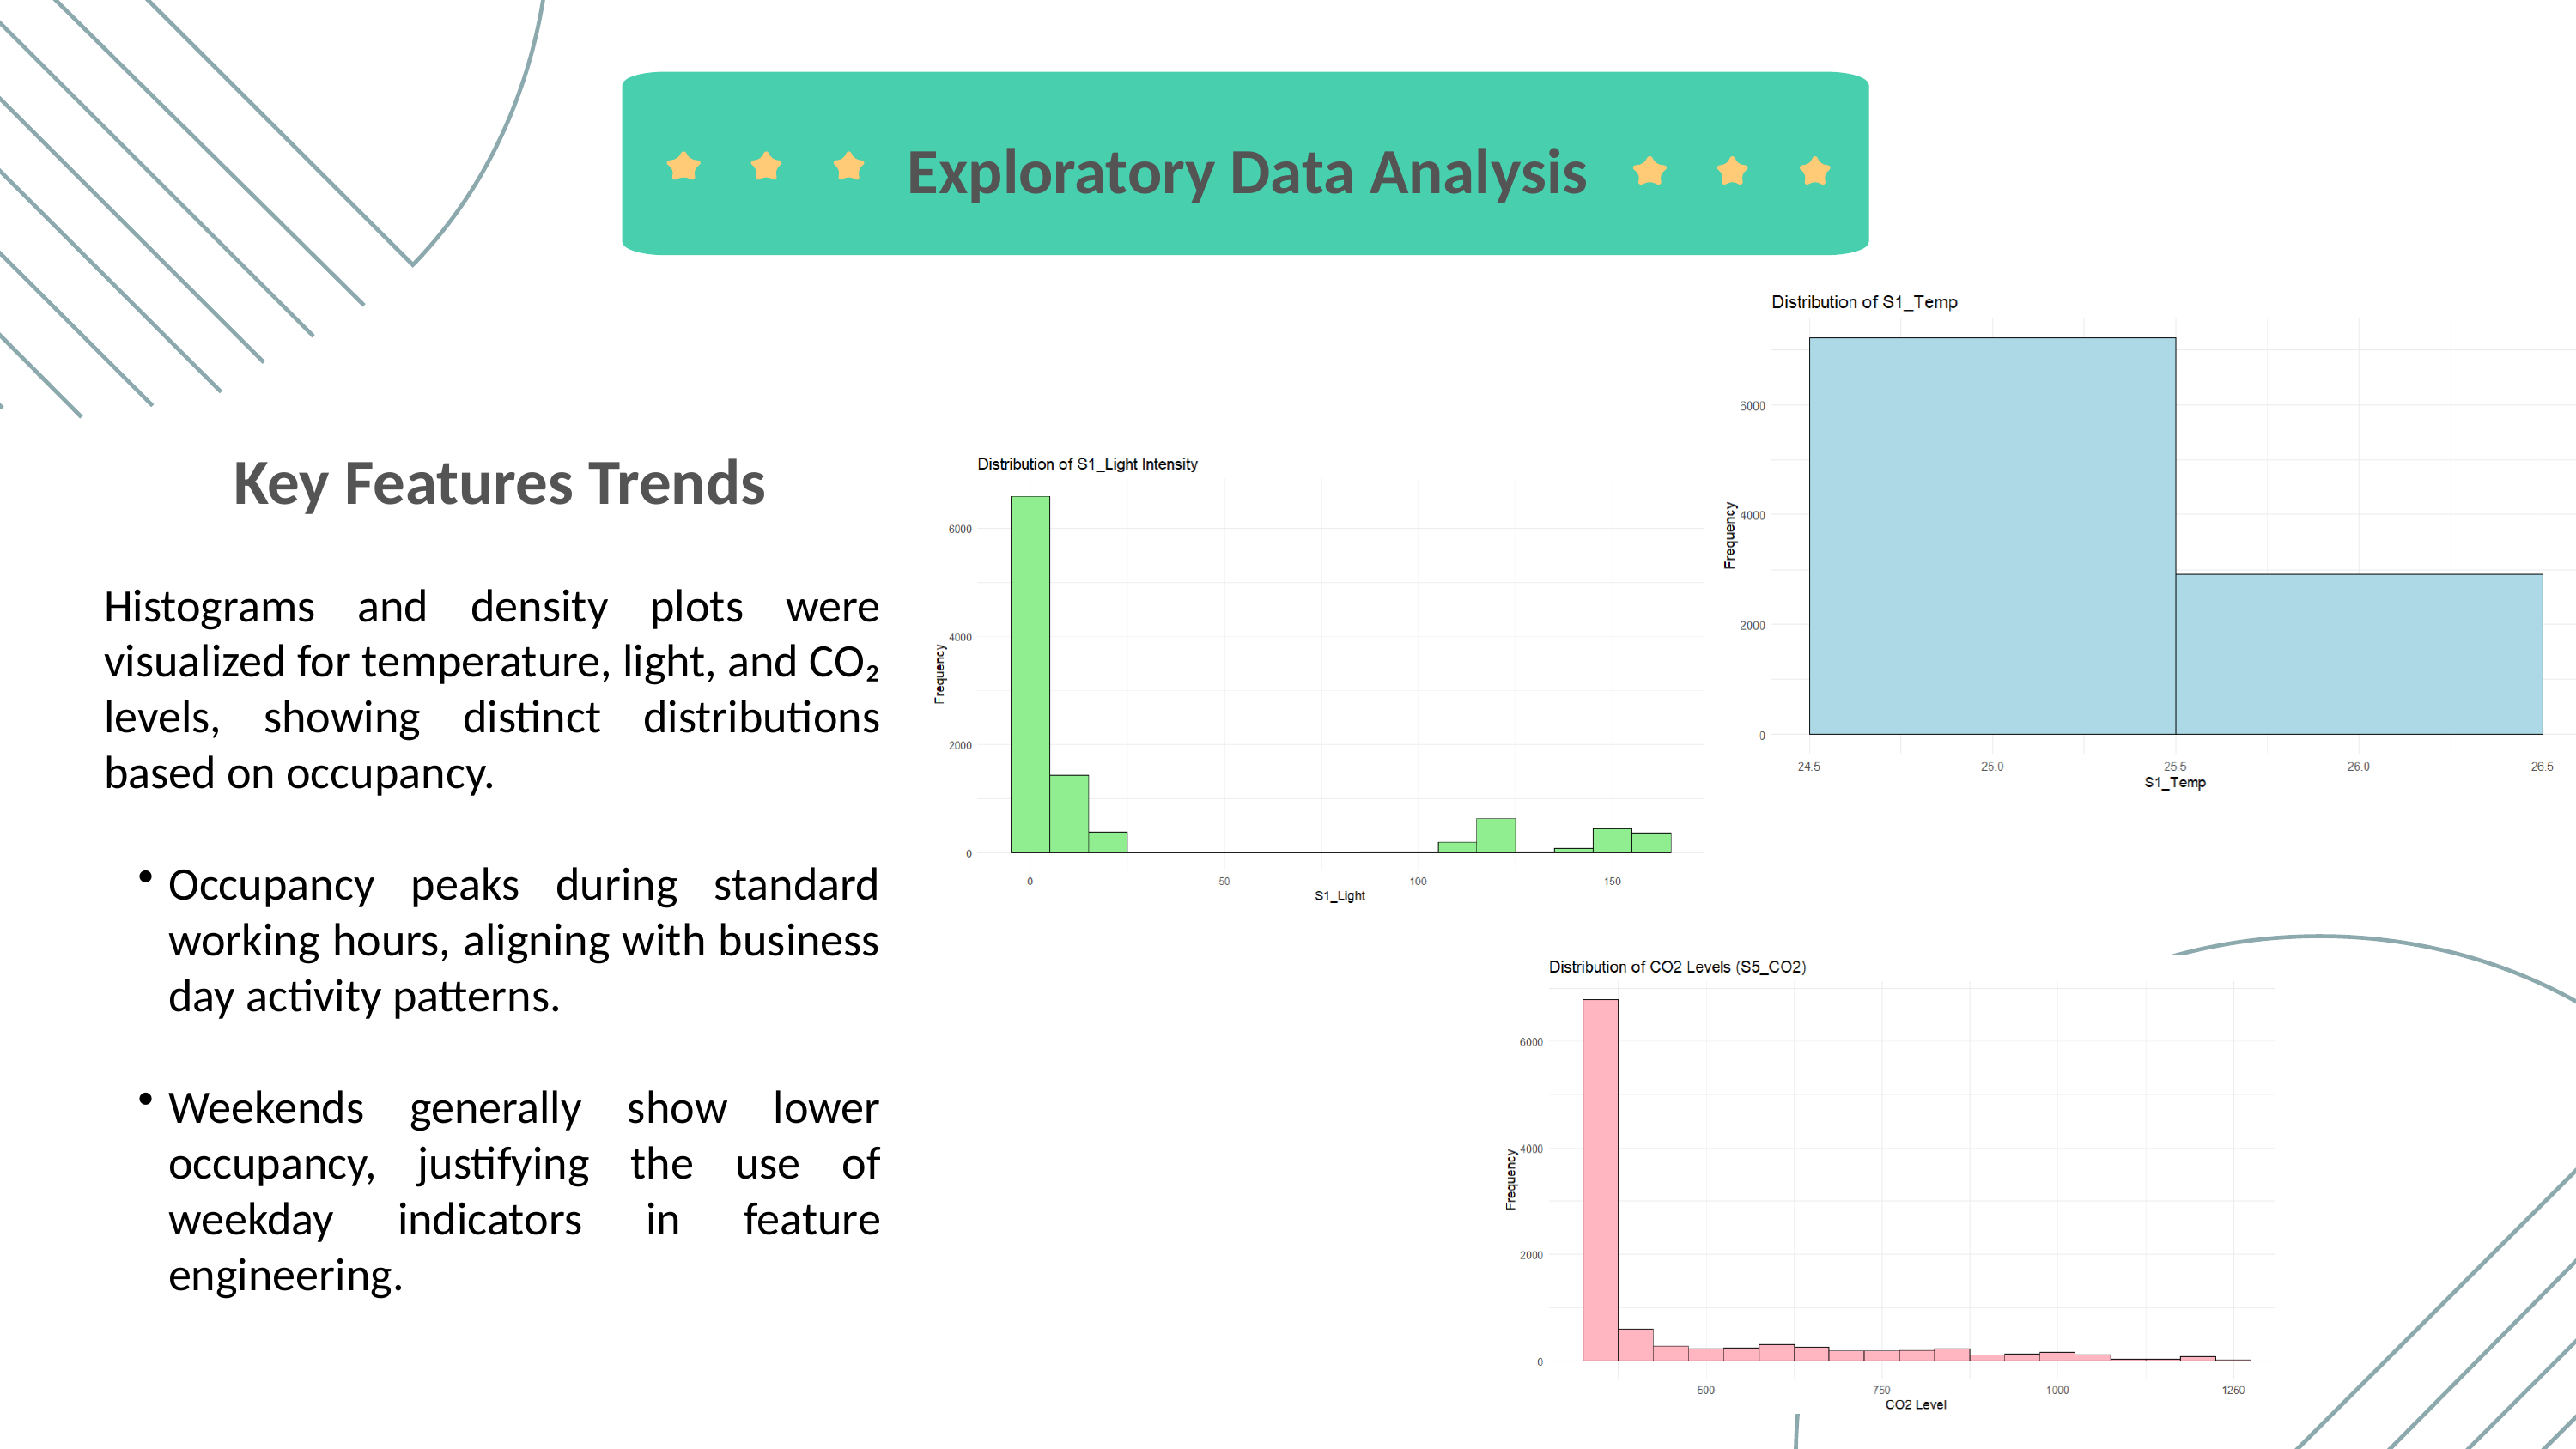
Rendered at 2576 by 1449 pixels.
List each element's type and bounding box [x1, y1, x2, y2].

text_box [1603, 1014, 2576, 1449]
picture [1502, 955, 2276, 1414]
text_box [622, 71, 1869, 256]
picture [931, 455, 1705, 906]
picture [1721, 291, 2576, 793]
text_box [90, 439, 896, 1311]
